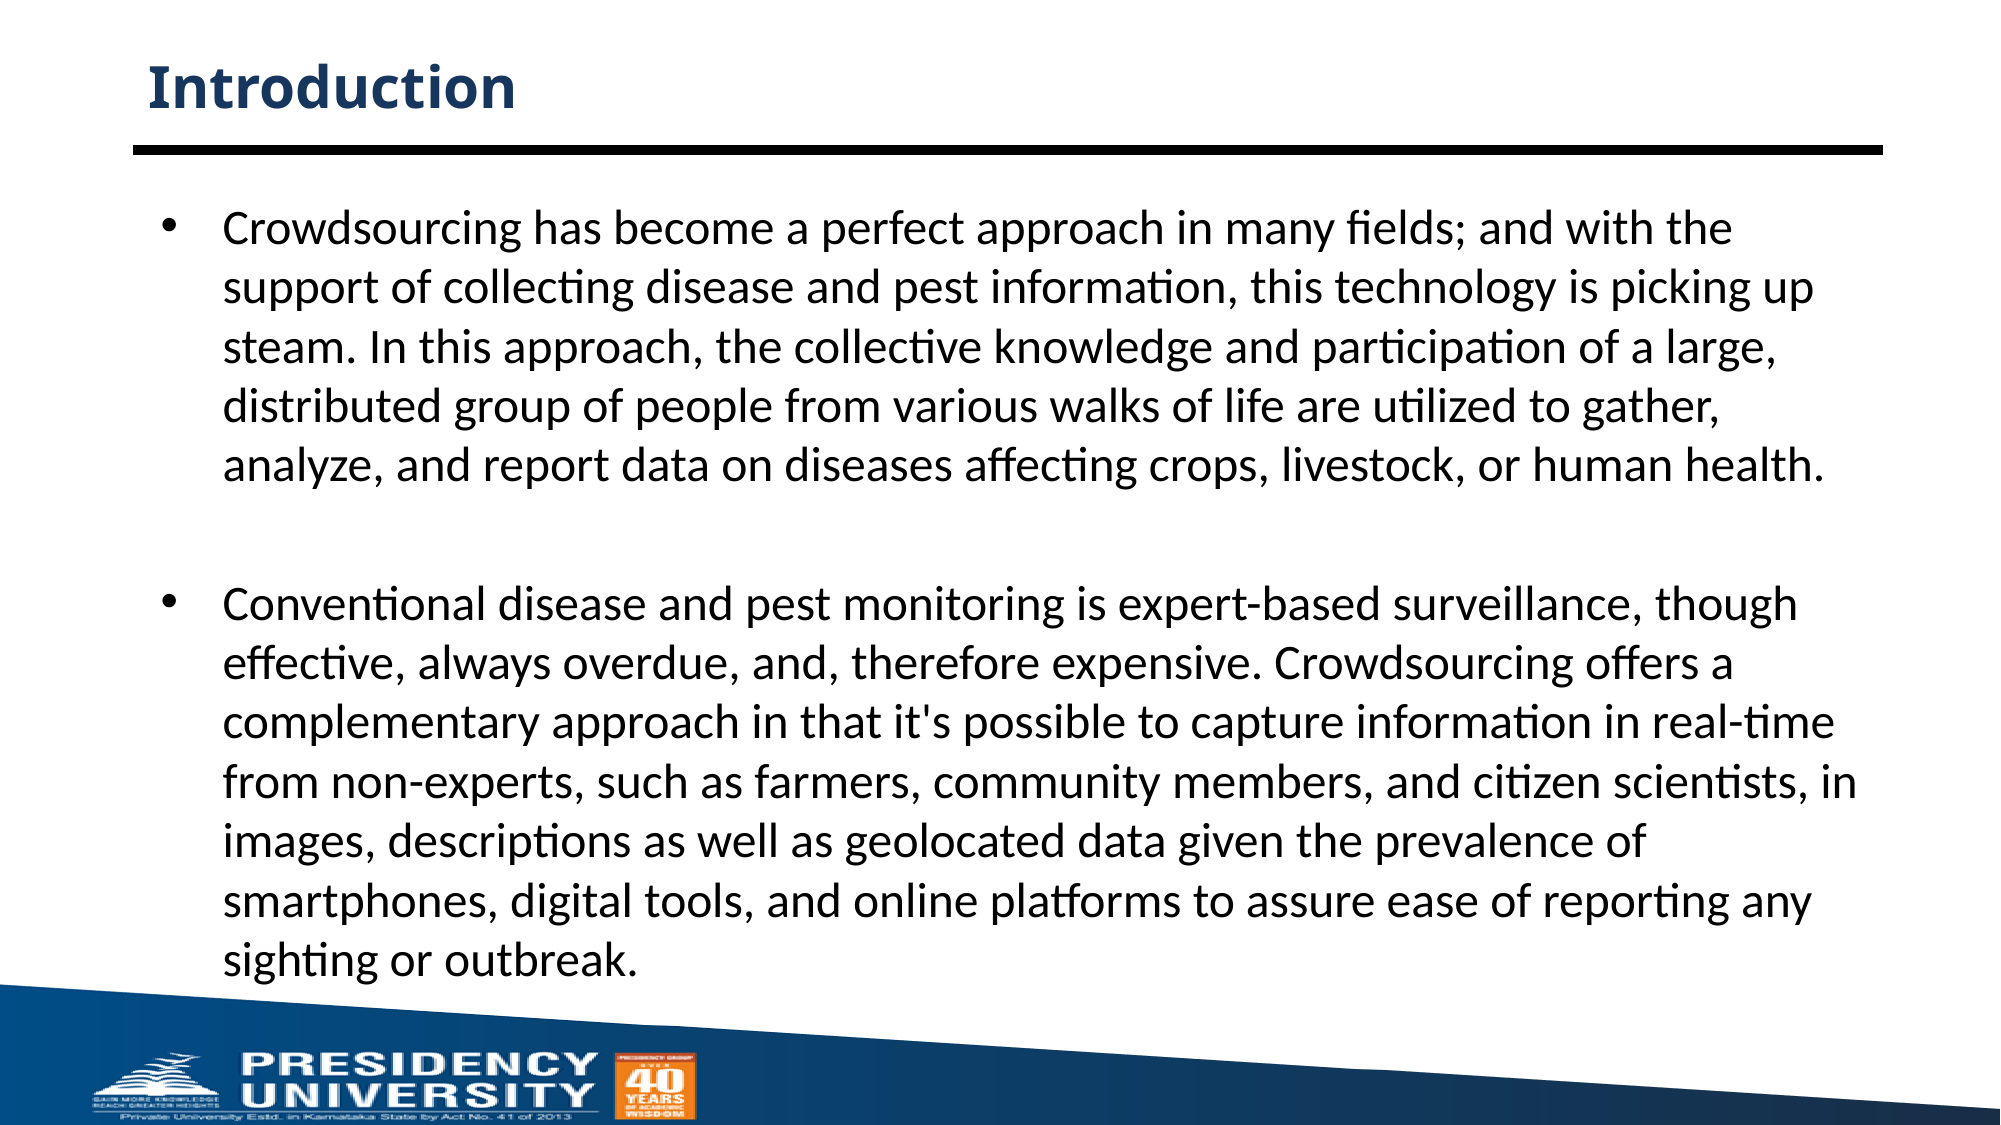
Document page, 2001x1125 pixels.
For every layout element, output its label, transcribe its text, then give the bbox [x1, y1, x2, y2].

title Introduction [133, 45, 1884, 125]
picture [0, 982, 2000, 1125]
list Crowdsourcing has become a perfect approach in many fields; and with the support of collecting disease and pest information, this technology is picking up steam. In this approach, the collective knowledge and participation of a large, distributed group of people from various walks of life are utilized to gather, analyze, and report data on diseases affecting crops, livestock, or human health. Conventional disease and pest monitoring is expert-based surveillance, though effective, always overdue, and, therefore expensive. Crowdsourcing offers a complementary approach in that it's possible to capture information in real-time from non-experts, such as farmers, community members, and citizen scientists, in images, descriptions as well as geolocated data given the prevalence of smartphones, digital tools, and online platforms to assure ease of reporting any sighting or outbreak. [133, 187, 1884, 1000]
